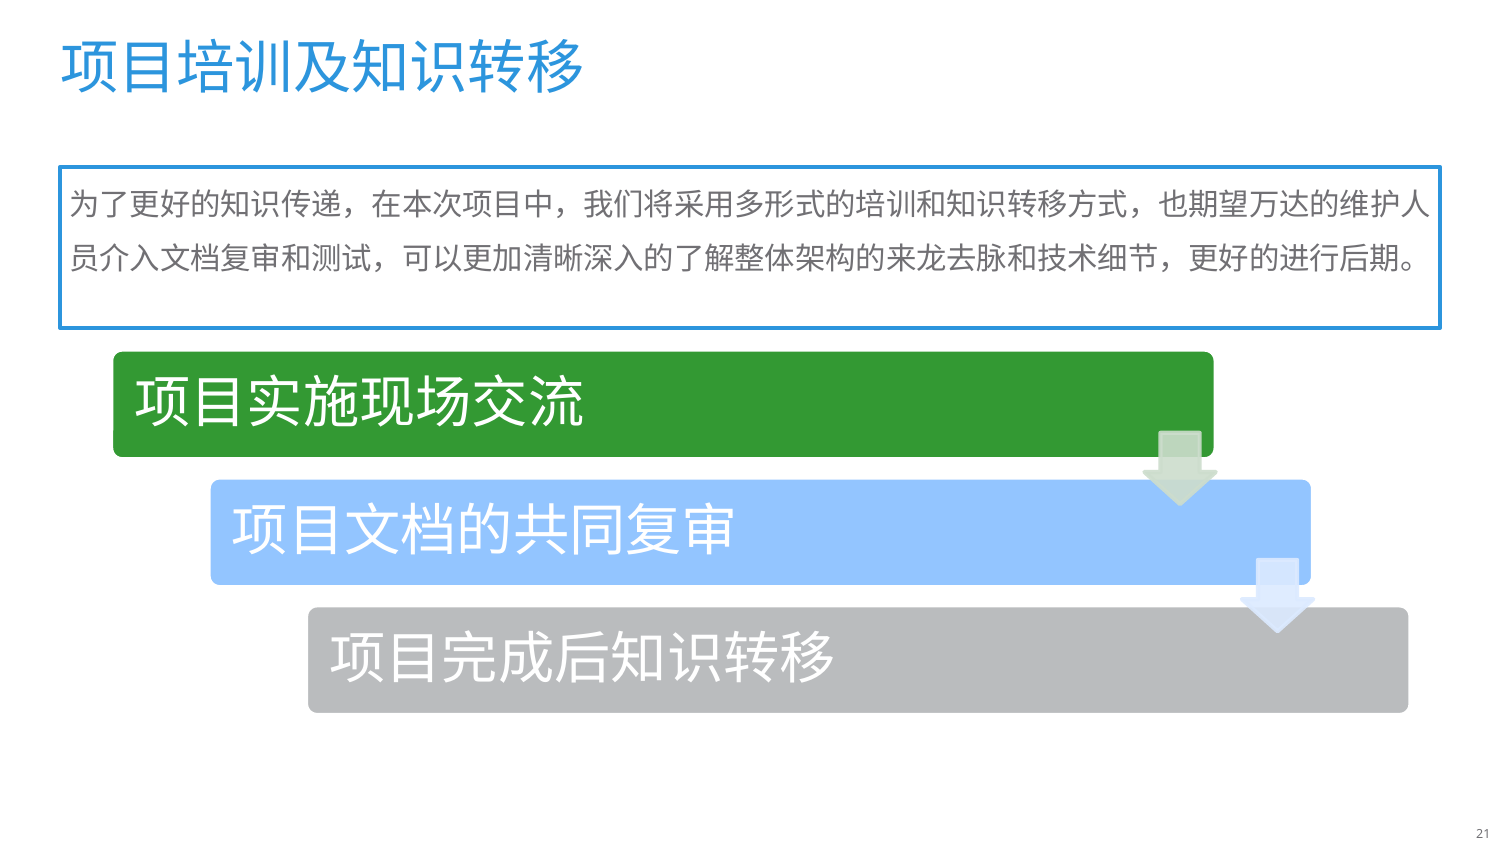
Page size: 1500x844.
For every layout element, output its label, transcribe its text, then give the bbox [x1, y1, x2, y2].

title 项目培训及知识转移 [60, 24, 1440, 139]
list 为了更好的知识传递，在本次项目中，我们将采用多形式的培训和知识转移方式，也期望万达的维护人员介入文档复审和测试，可以更加清晰深入的了解整体架构的来龙去脉和技术细节，更好的进行后期。 [58, 165, 1442, 330]
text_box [110, 349, 1411, 716]
